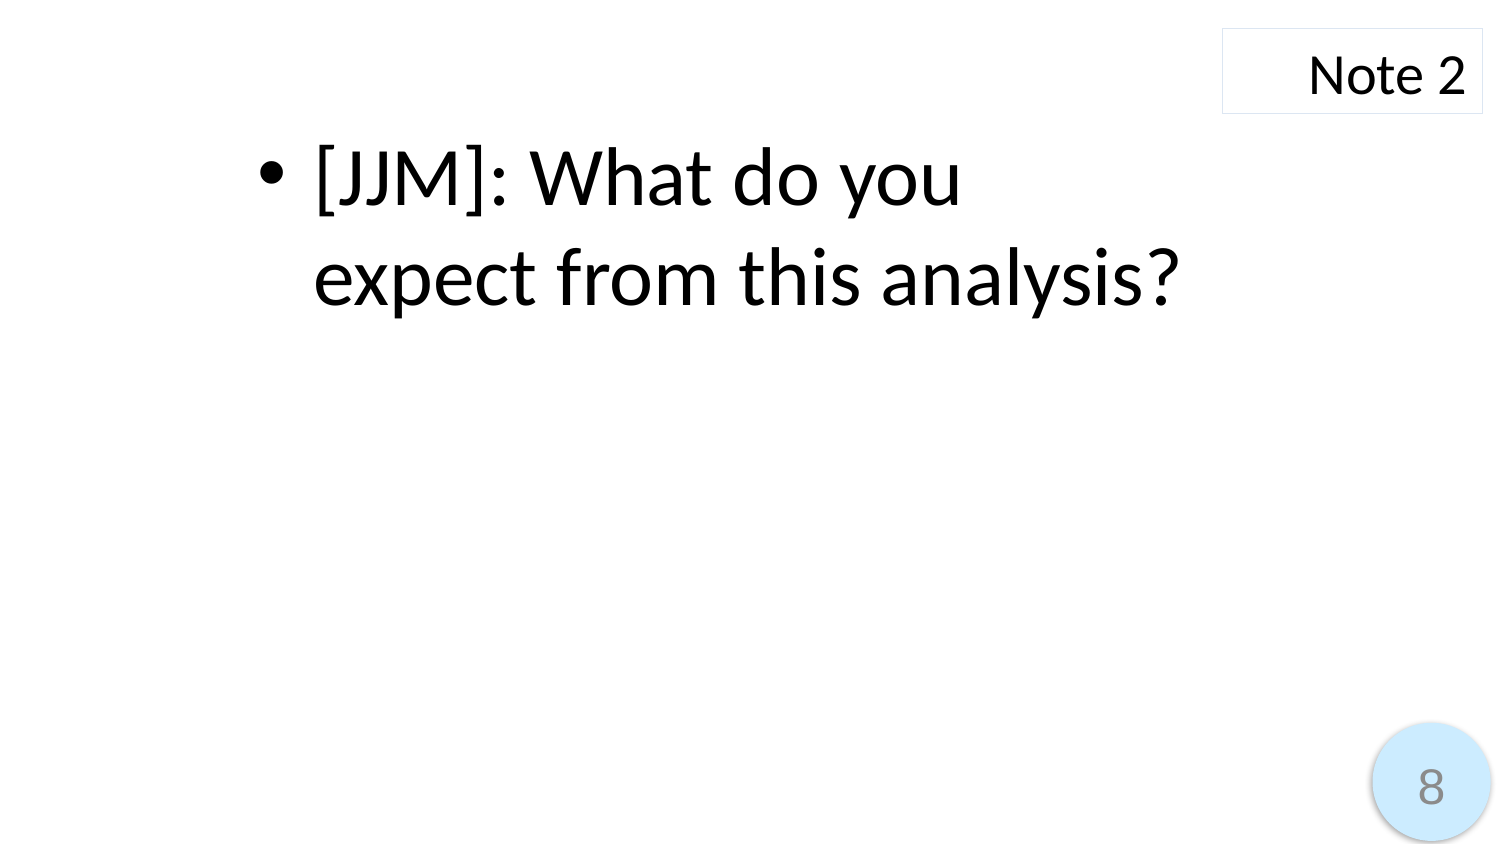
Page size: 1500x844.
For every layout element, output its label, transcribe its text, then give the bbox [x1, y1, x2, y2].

list [JJM]: What do you expect from this analysis? [242, 114, 1223, 786]
slide_number 8 [1372, 762, 1491, 807]
text_box Note 2 [1222, 28, 1483, 114]
